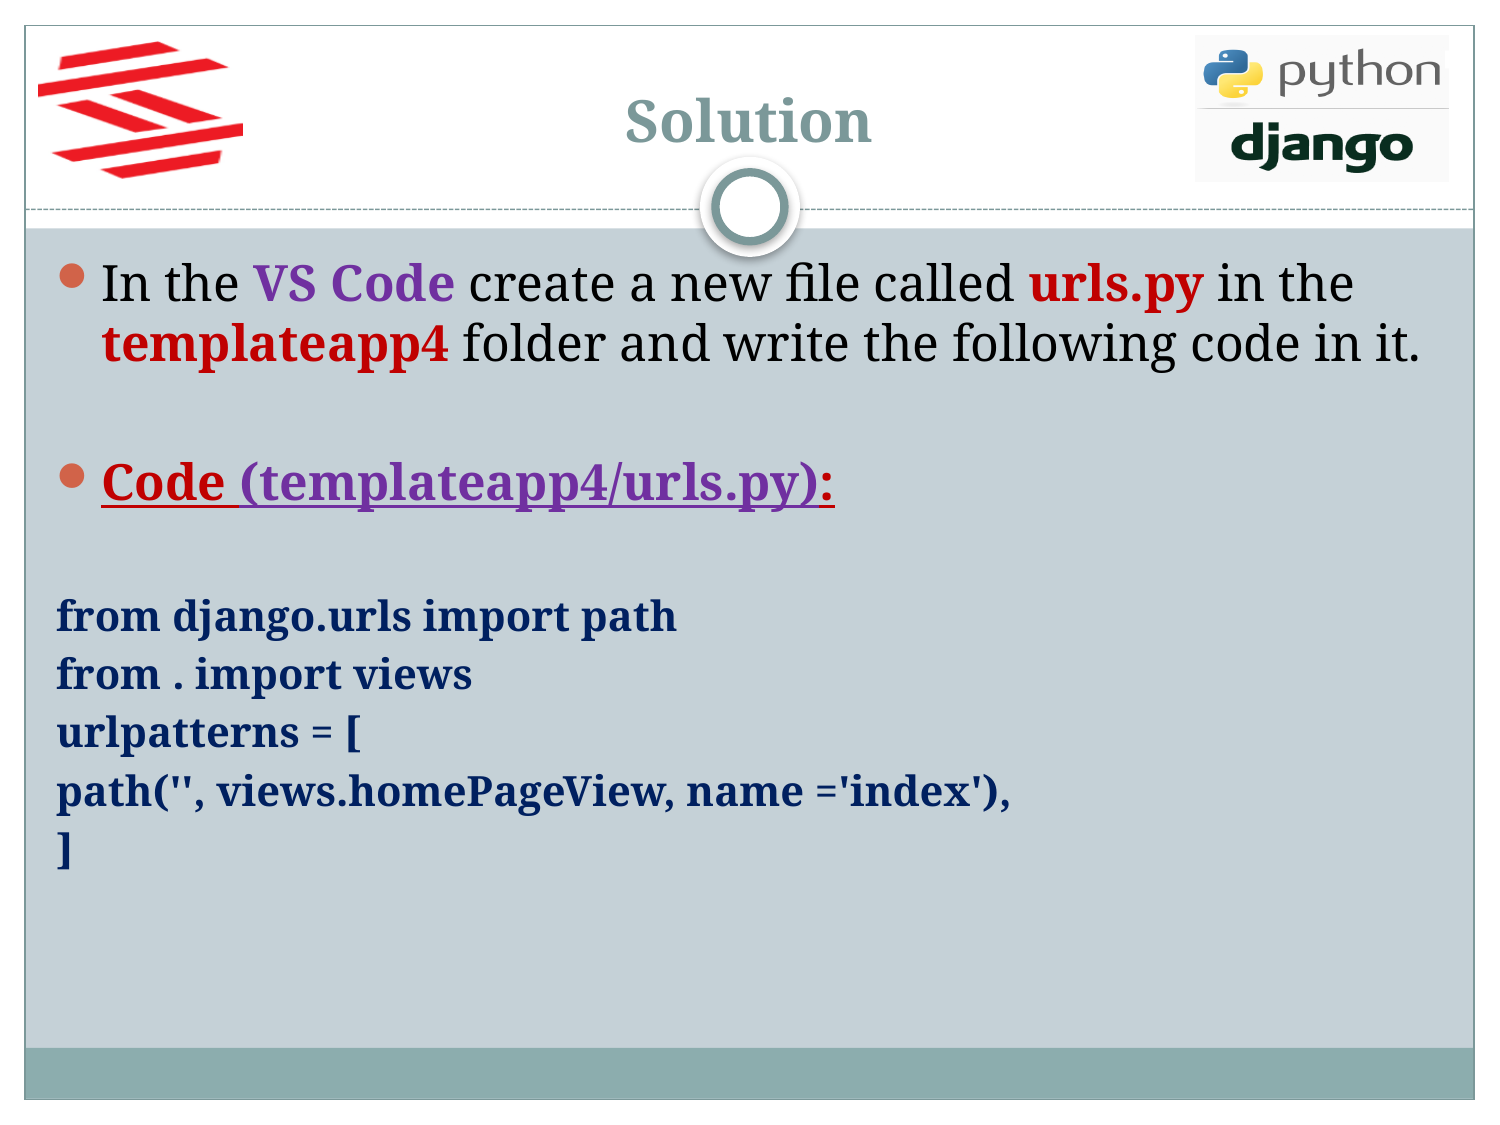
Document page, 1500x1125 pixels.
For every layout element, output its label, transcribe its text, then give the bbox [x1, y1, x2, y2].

picture [37, 40, 243, 185]
title Solution [237, 37, 1190, 162]
picture [1195, 34, 1449, 183]
list In the VS Code create a new file called urls.py in the templateapp4 folder and write the following code in it. Code (templateapp4/urls.py): from django.urls import path from . import views urlpatterns = [ path('', views.homePageView, name ='index'), ] [41, 243, 1471, 1125]
